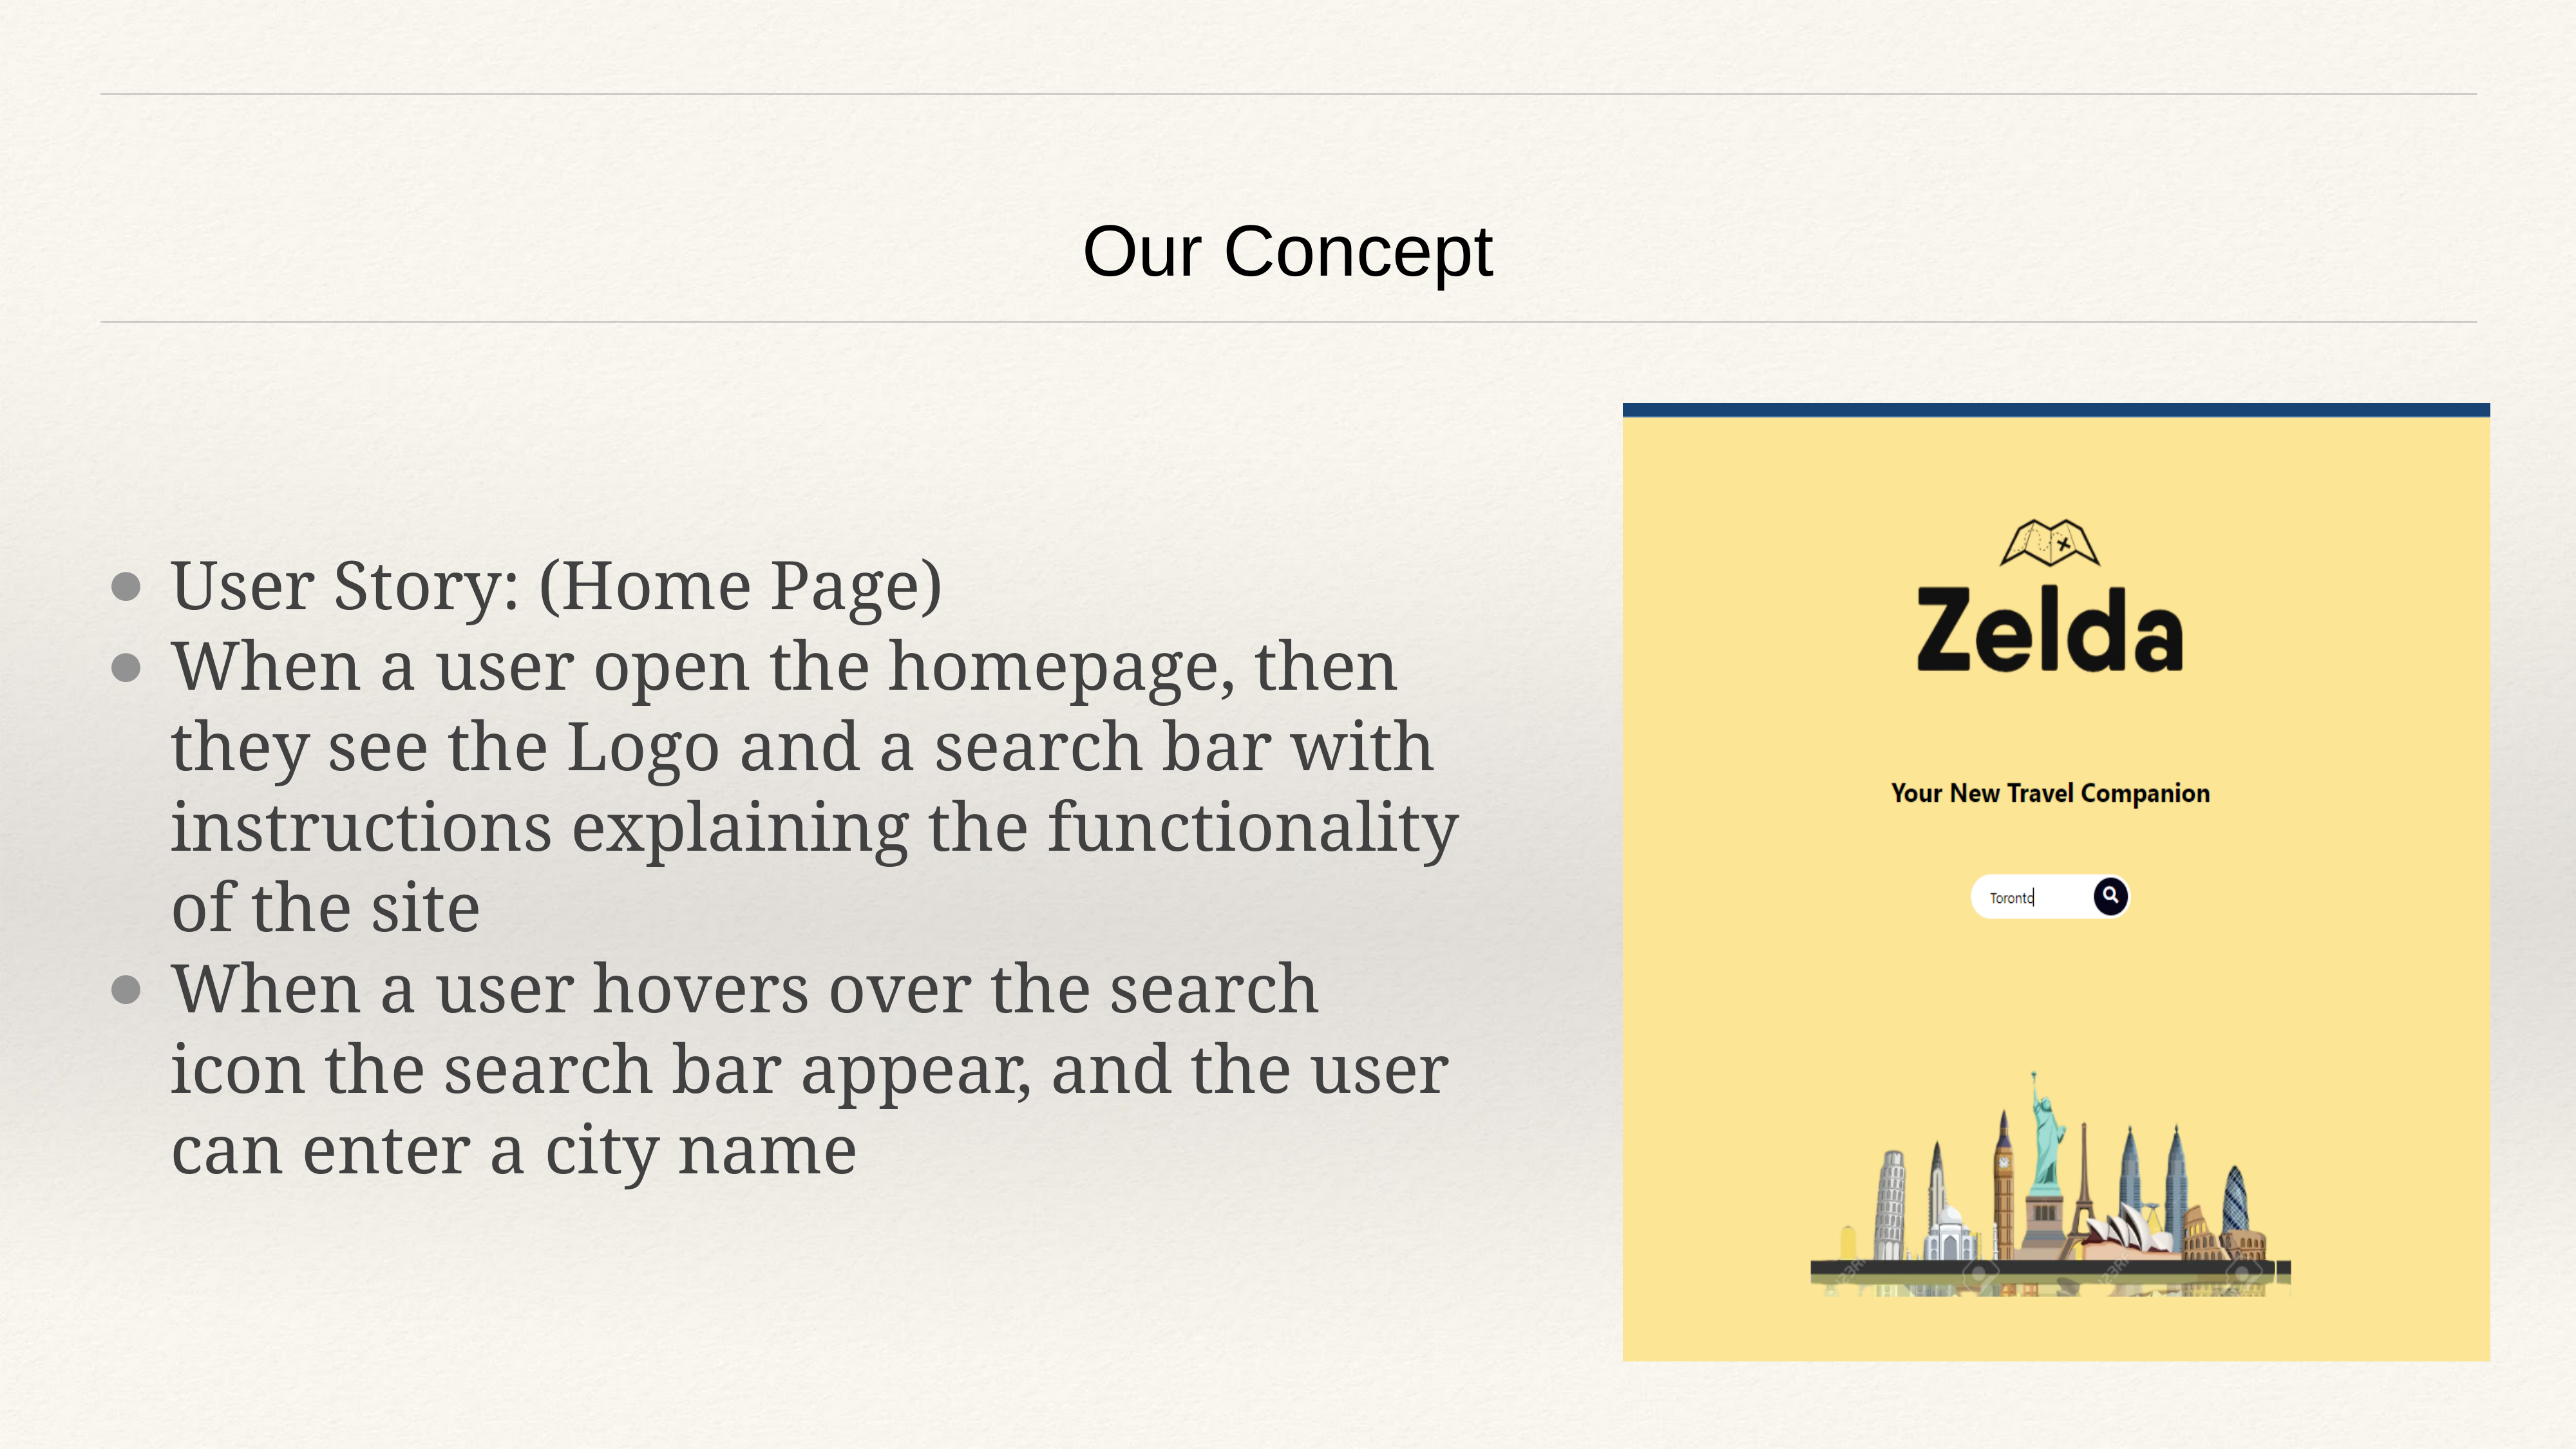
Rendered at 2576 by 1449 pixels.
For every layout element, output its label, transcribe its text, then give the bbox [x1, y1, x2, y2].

picture [0, 0, 2576, 1449]
title Our Concept [100, 120, 2476, 297]
list User Story: (Home Page) When a user open the homepage, then they see the Logo and a search bar with instructions explaining the functionality of the site When a user hovers over the search icon the search bar appear, and the user can enter a city name [100, 296, 1475, 1433]
